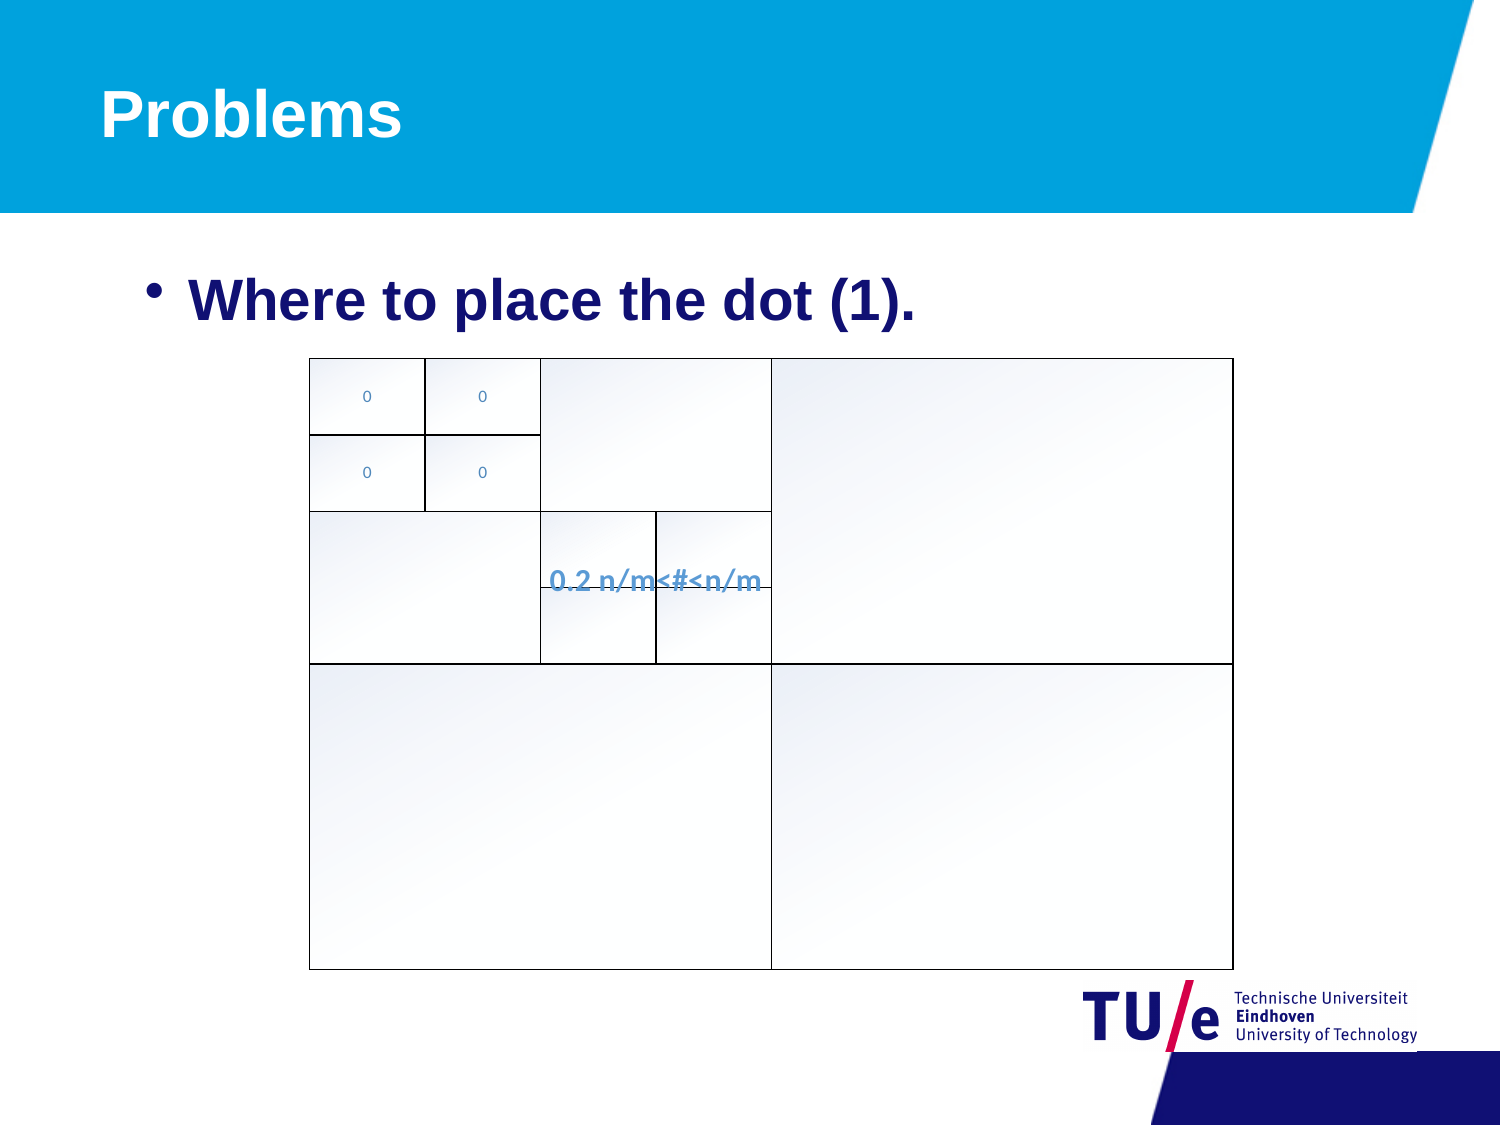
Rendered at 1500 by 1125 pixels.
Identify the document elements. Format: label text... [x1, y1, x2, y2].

picture [1083, 980, 1500, 1125]
picture [306, 355, 1235, 972]
list Where to place the dot (1). [100, 262, 1412, 646]
picture [1413, 0, 1474, 213]
title Problems [100, 35, 1417, 187]
